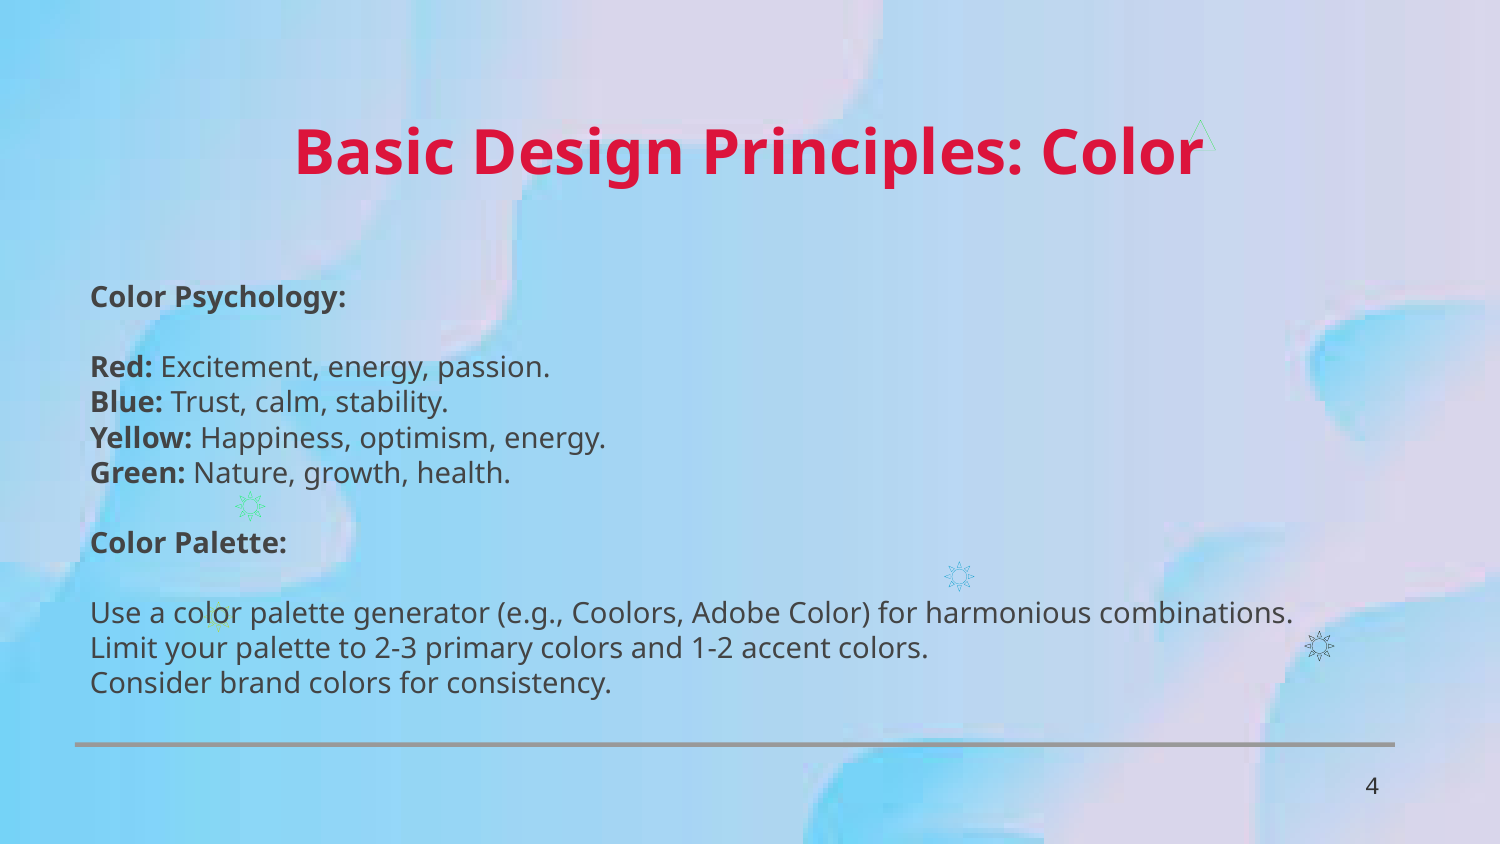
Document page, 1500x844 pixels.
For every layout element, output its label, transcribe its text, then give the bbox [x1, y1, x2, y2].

text_box [74, 742, 1395, 747]
picture [0, 0, 1500, 844]
text_box Basic Design Principles: Color [74, 74, 1425, 225]
text_box Color Psychology: Red: Excitement, energy, passion. Blue: Trust, calm, stability. Yellow: Happiness, optimism, energy. Green: Nature, growth, health. Color Palette: Use a color palette generator (e.g., Coolors, Adobe Color) for harmonious combinations. Limit your palette to 2-3 primary colors and 1-2 accent colors. Consider brand colors for consistency. [74, 270, 1425, 777]
